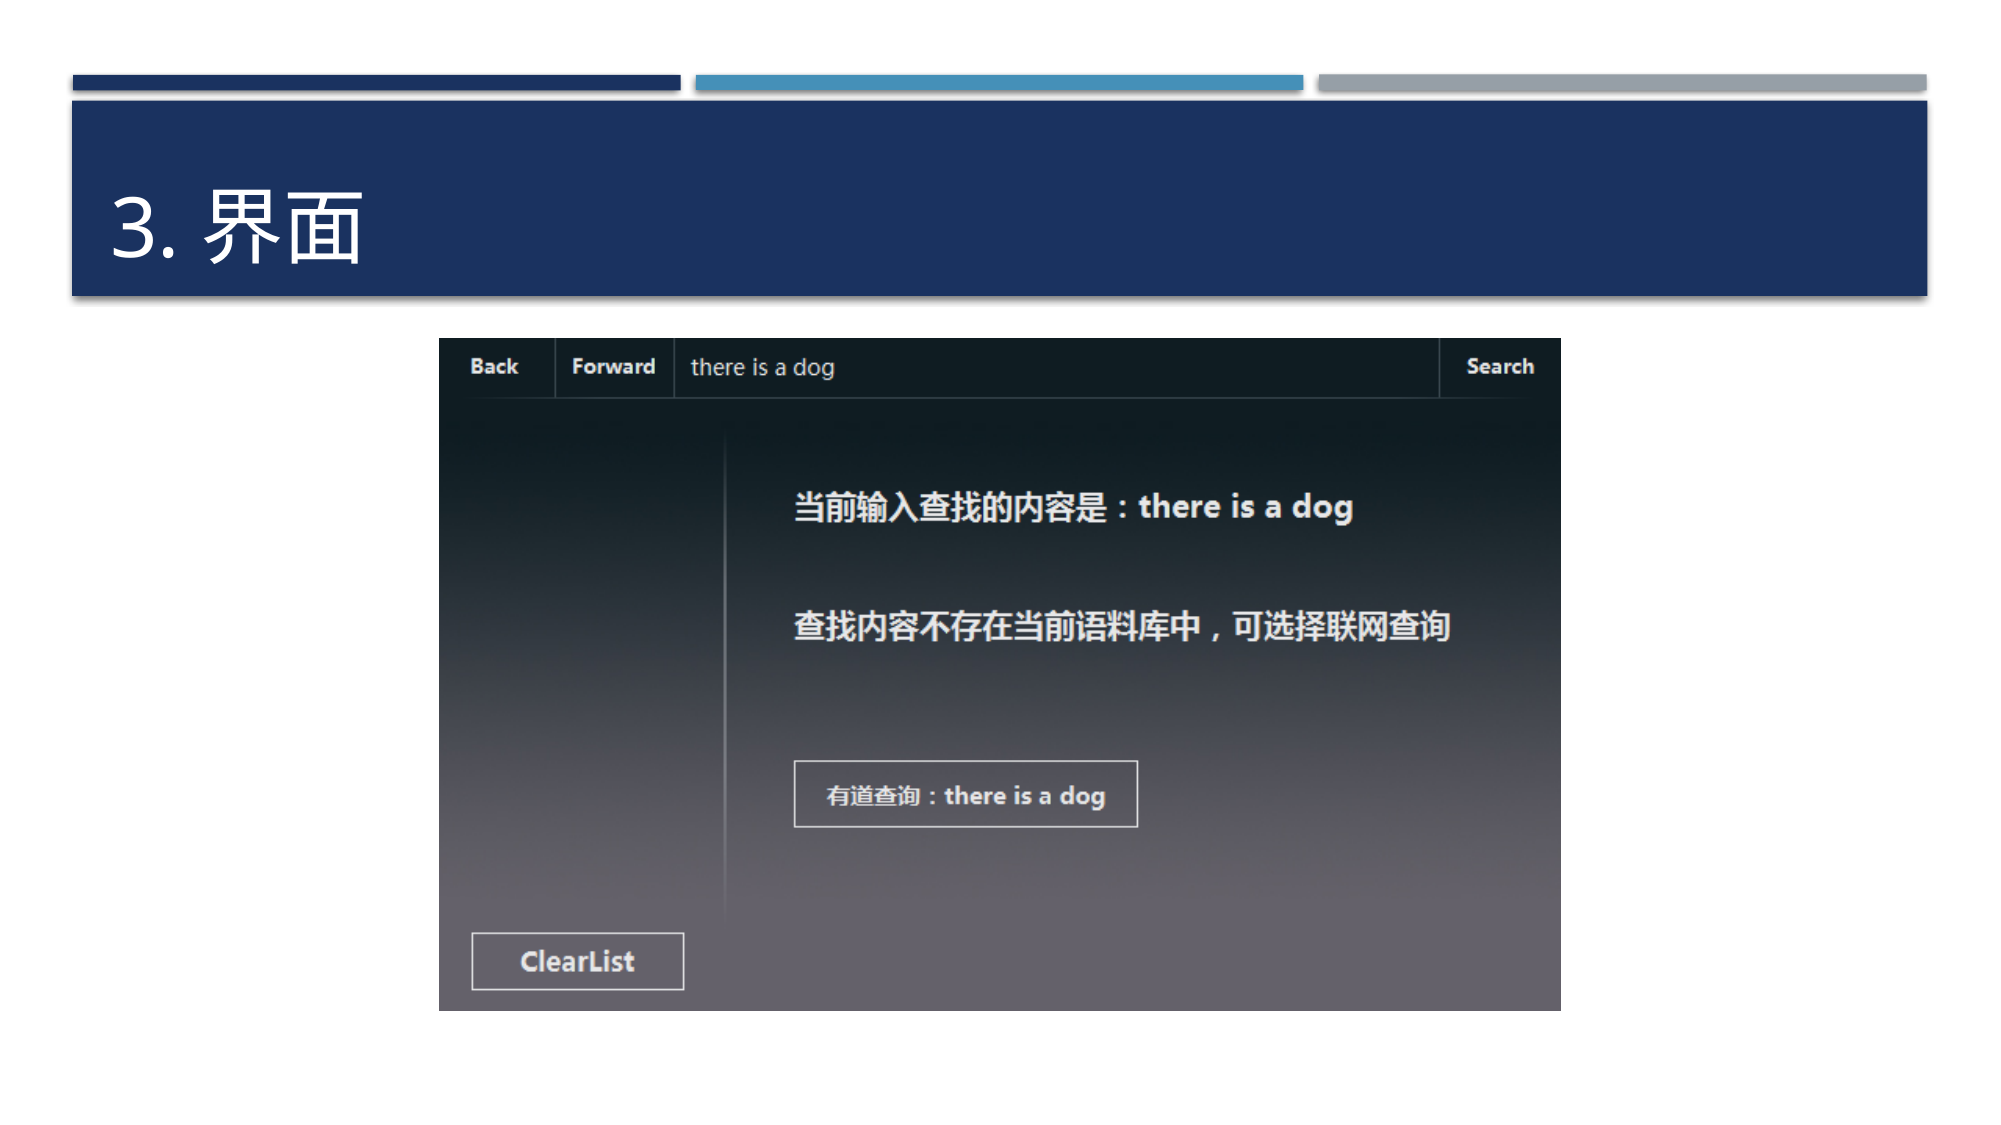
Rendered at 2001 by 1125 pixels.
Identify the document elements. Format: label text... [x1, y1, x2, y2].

picture [439, 338, 1561, 1011]
title 3.界面 [95, 115, 1905, 282]
